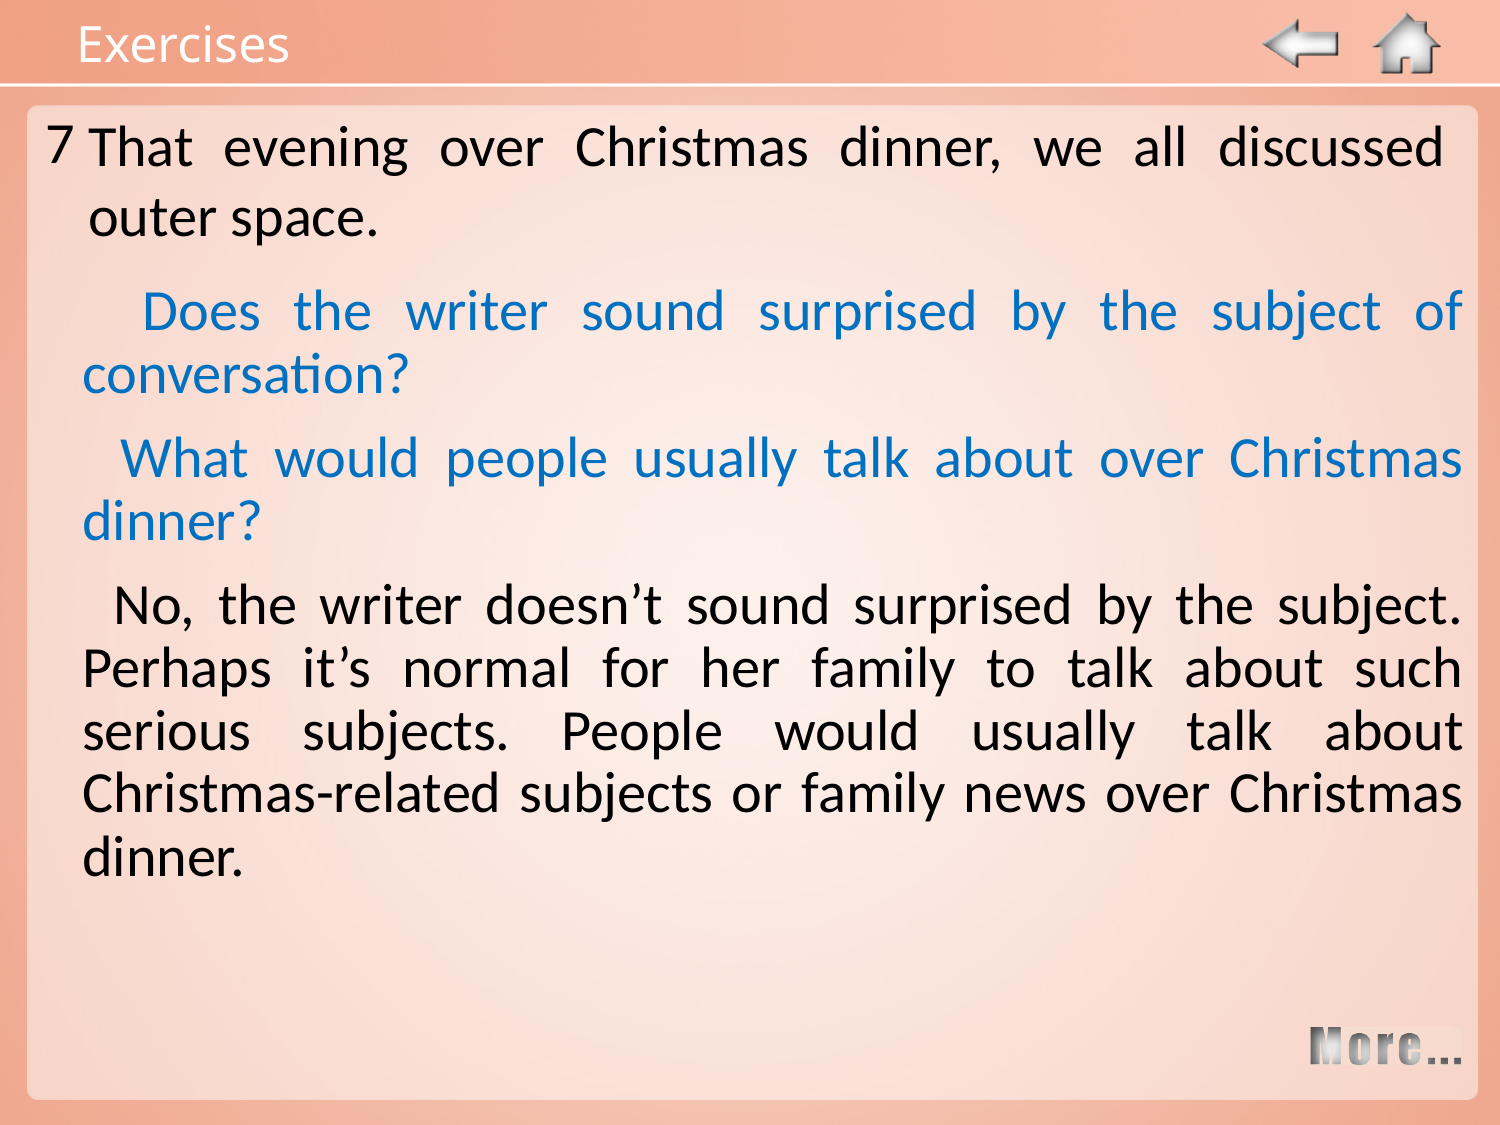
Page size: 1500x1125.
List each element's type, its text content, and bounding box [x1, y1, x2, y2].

text_box That evening over Christmas dinner, we all discussed outer space. [73, 100, 1461, 256]
list 7 Does the writer sound surprised by the subject of conversation? What would people usually talk about over Christmas dinner? No, the writer doesn’t sound surprised by the subject. Perhaps it’s normal for her family to talk about such serious subjects. People would usually talk about Christmas-related subjects or family news over Christmas dinner. [29, 104, 1480, 1101]
picture [0, 0, 1500, 1125]
text_box Exercises [61, 5, 306, 80]
